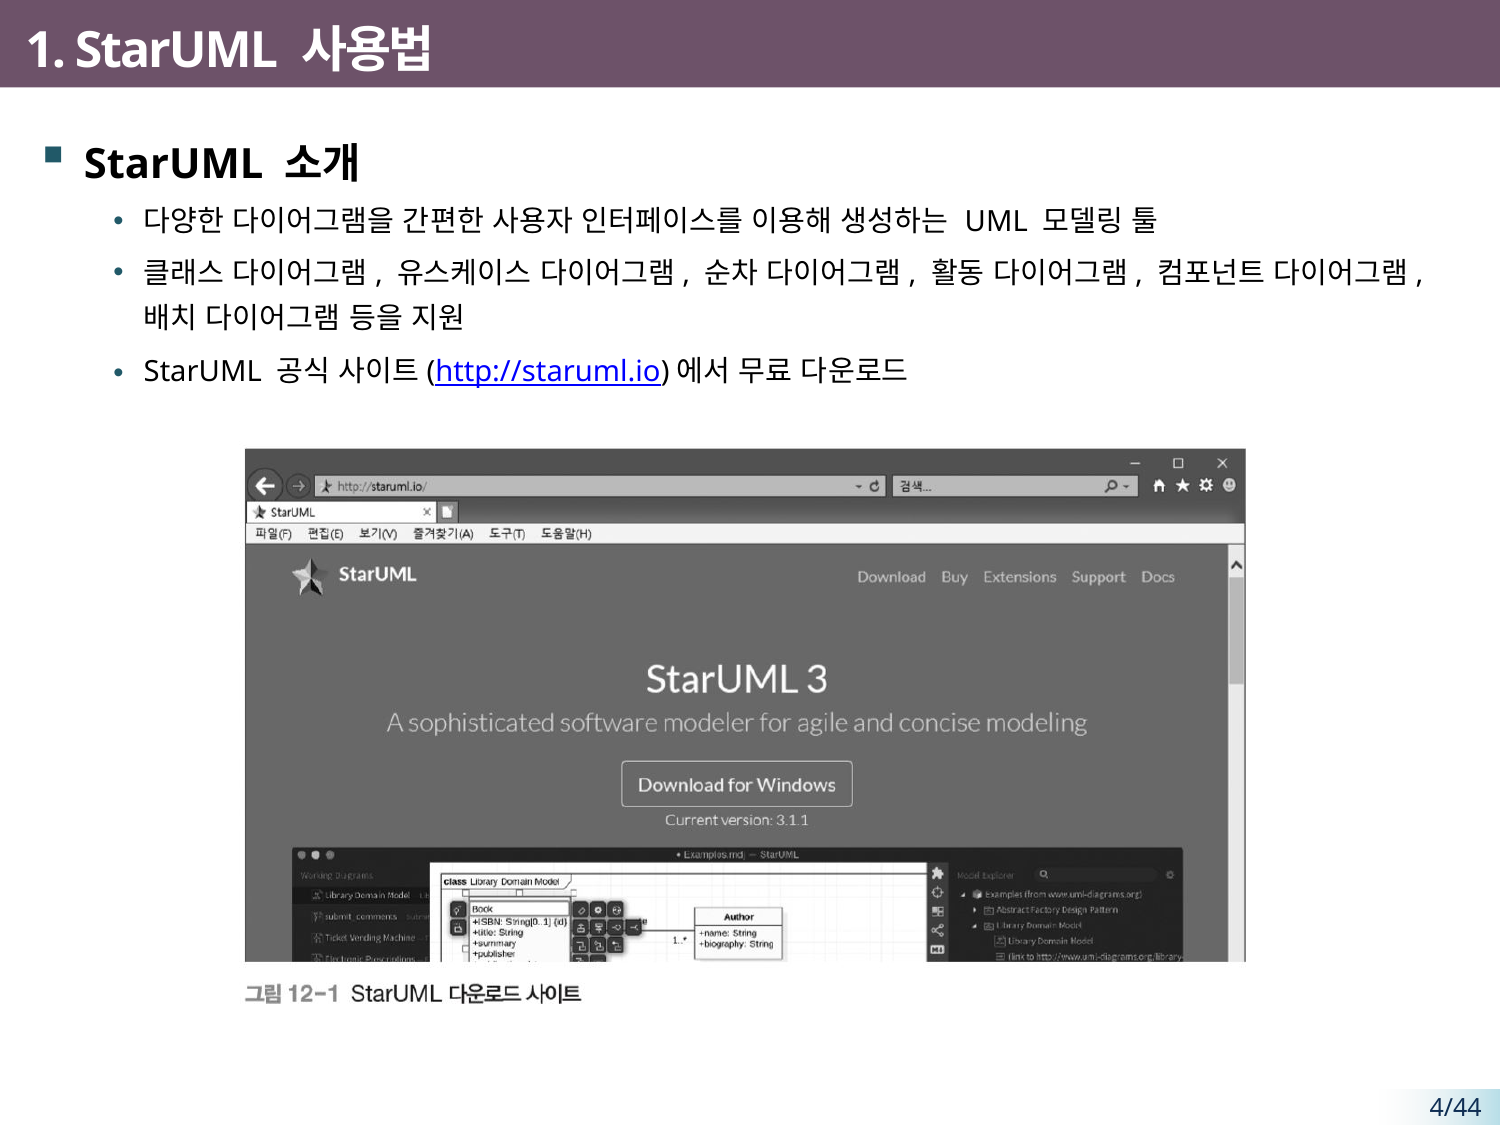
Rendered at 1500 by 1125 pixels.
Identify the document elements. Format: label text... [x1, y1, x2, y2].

list StarUML 소개 다양한 다이어그램을 간편한 사용자 인터페이스를 이용해 생성하는 UML 모델링 툴 클래스 다이어그램, 유스케이스 다이어그램, 순차 다이어그램, 활동 다이어그램, 컴포넌트 다이어그램, 배치 다이어그램 등을 지원 StarUML 공식 사이트(http://staruml.io)에서 무료 다운로드 [10, 118, 1481, 1049]
title 1. StarUML 사용법 [10, 8, 1288, 87]
picture [238, 441, 1262, 1007]
